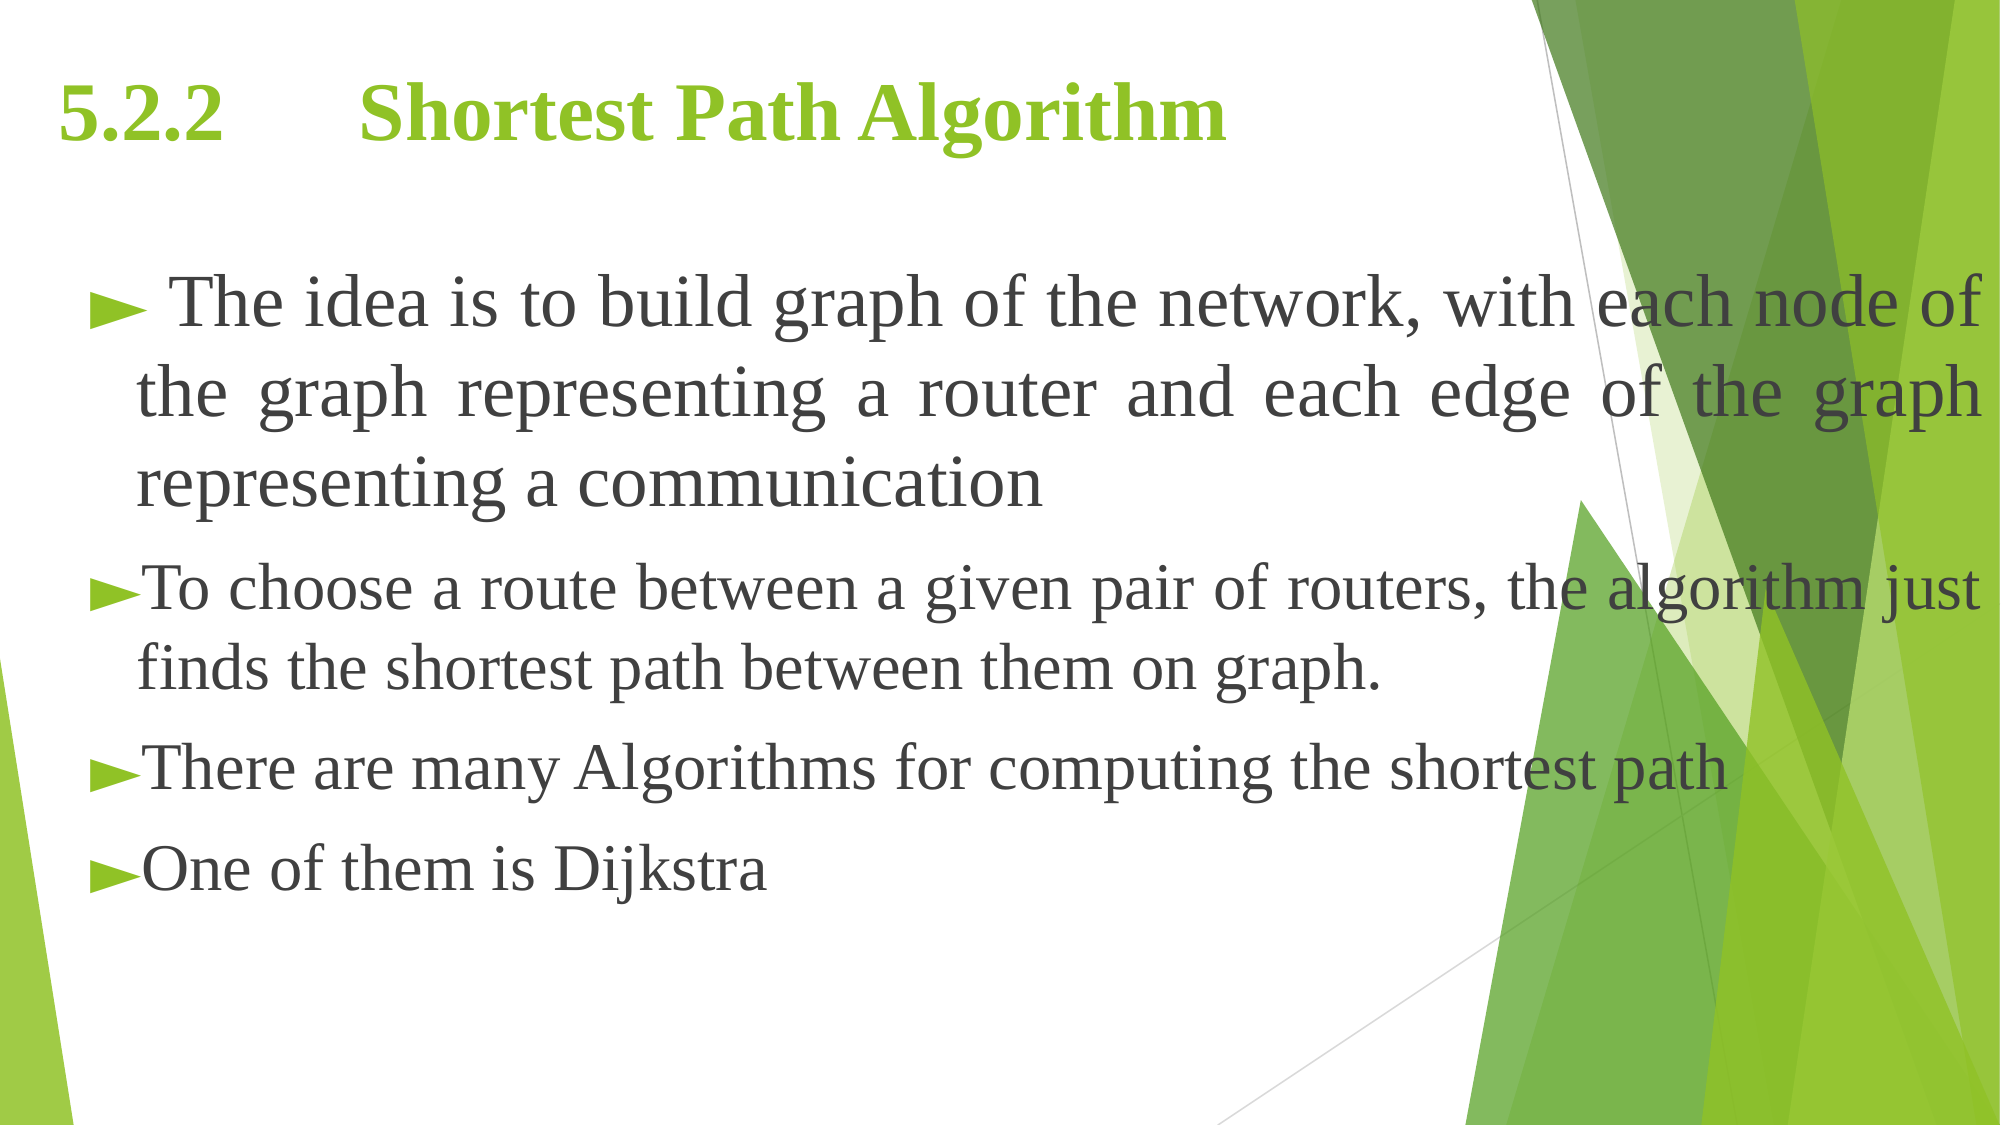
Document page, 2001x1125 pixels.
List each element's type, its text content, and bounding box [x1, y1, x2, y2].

title 5.2.2 Shortest Path Algorithm [43, 49, 1454, 244]
list The idea is to build graph of the network, with each node of the graph representing a router and each edge of the graph representing a communication To choose a route between a given pair of routers, the algorithm just finds the shortest path between them on graph. There are many Algorithms for computing the shortest path One of them is Dijkstra [0, 244, 2000, 911]
